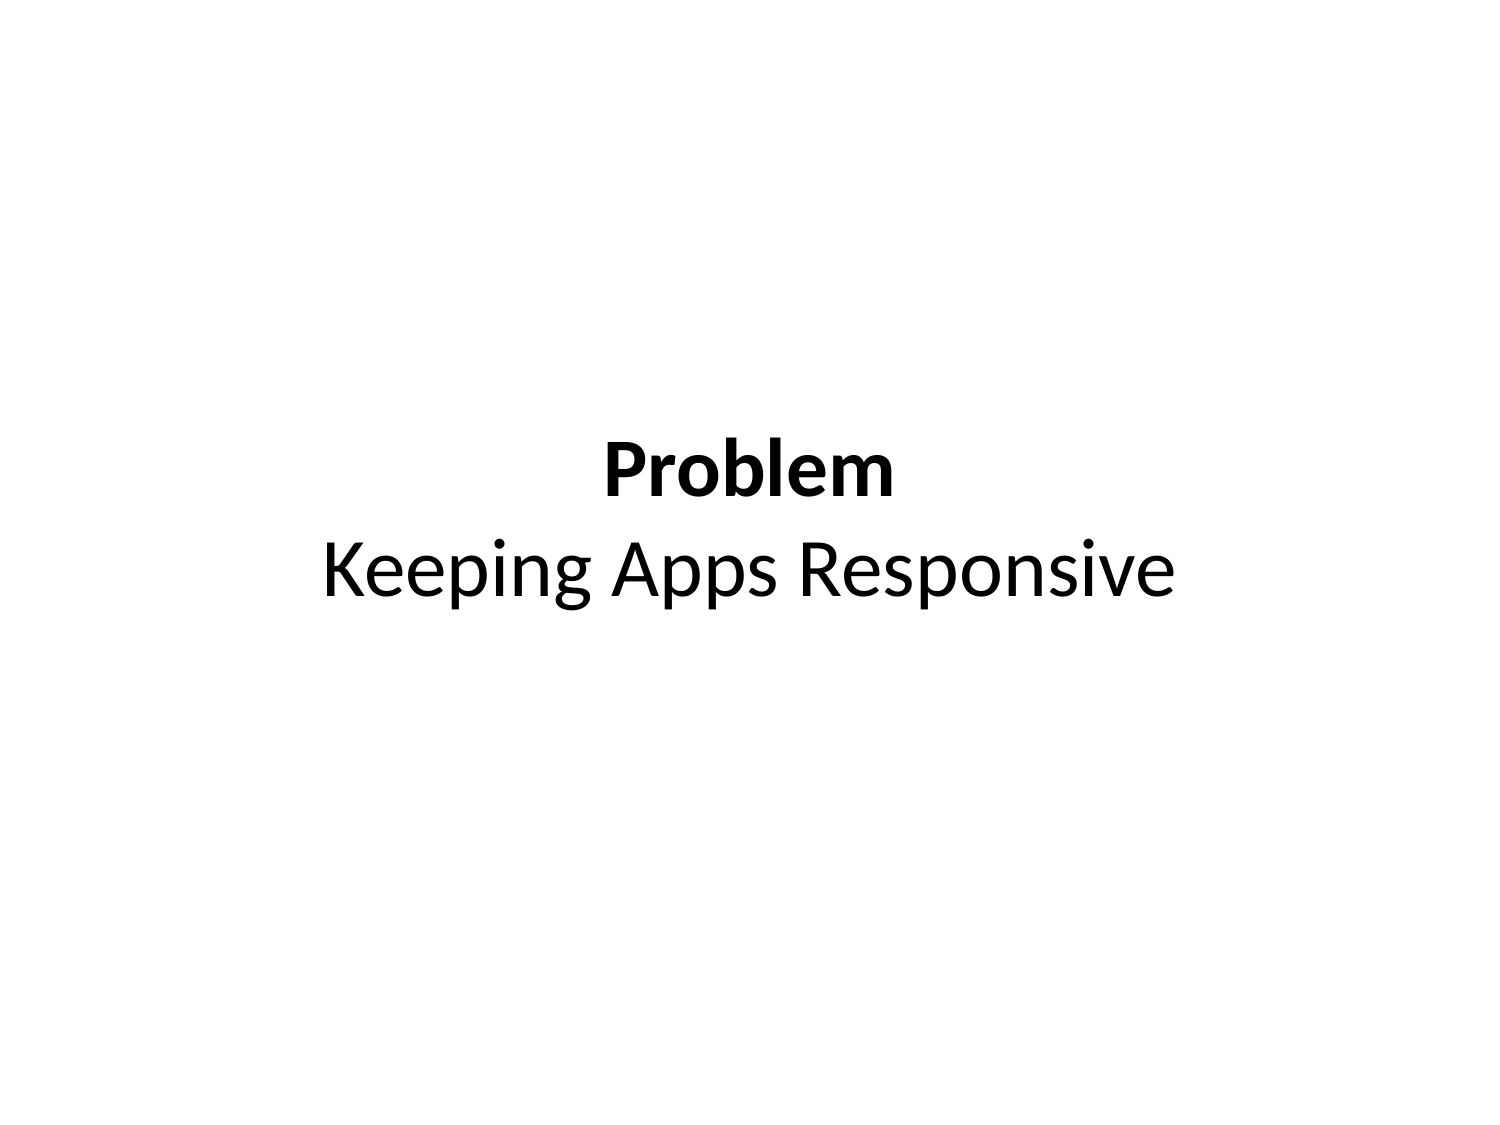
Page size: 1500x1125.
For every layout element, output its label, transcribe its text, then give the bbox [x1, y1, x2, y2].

text_box Problem Keeping Apps Responsive [0, 405, 1500, 621]
